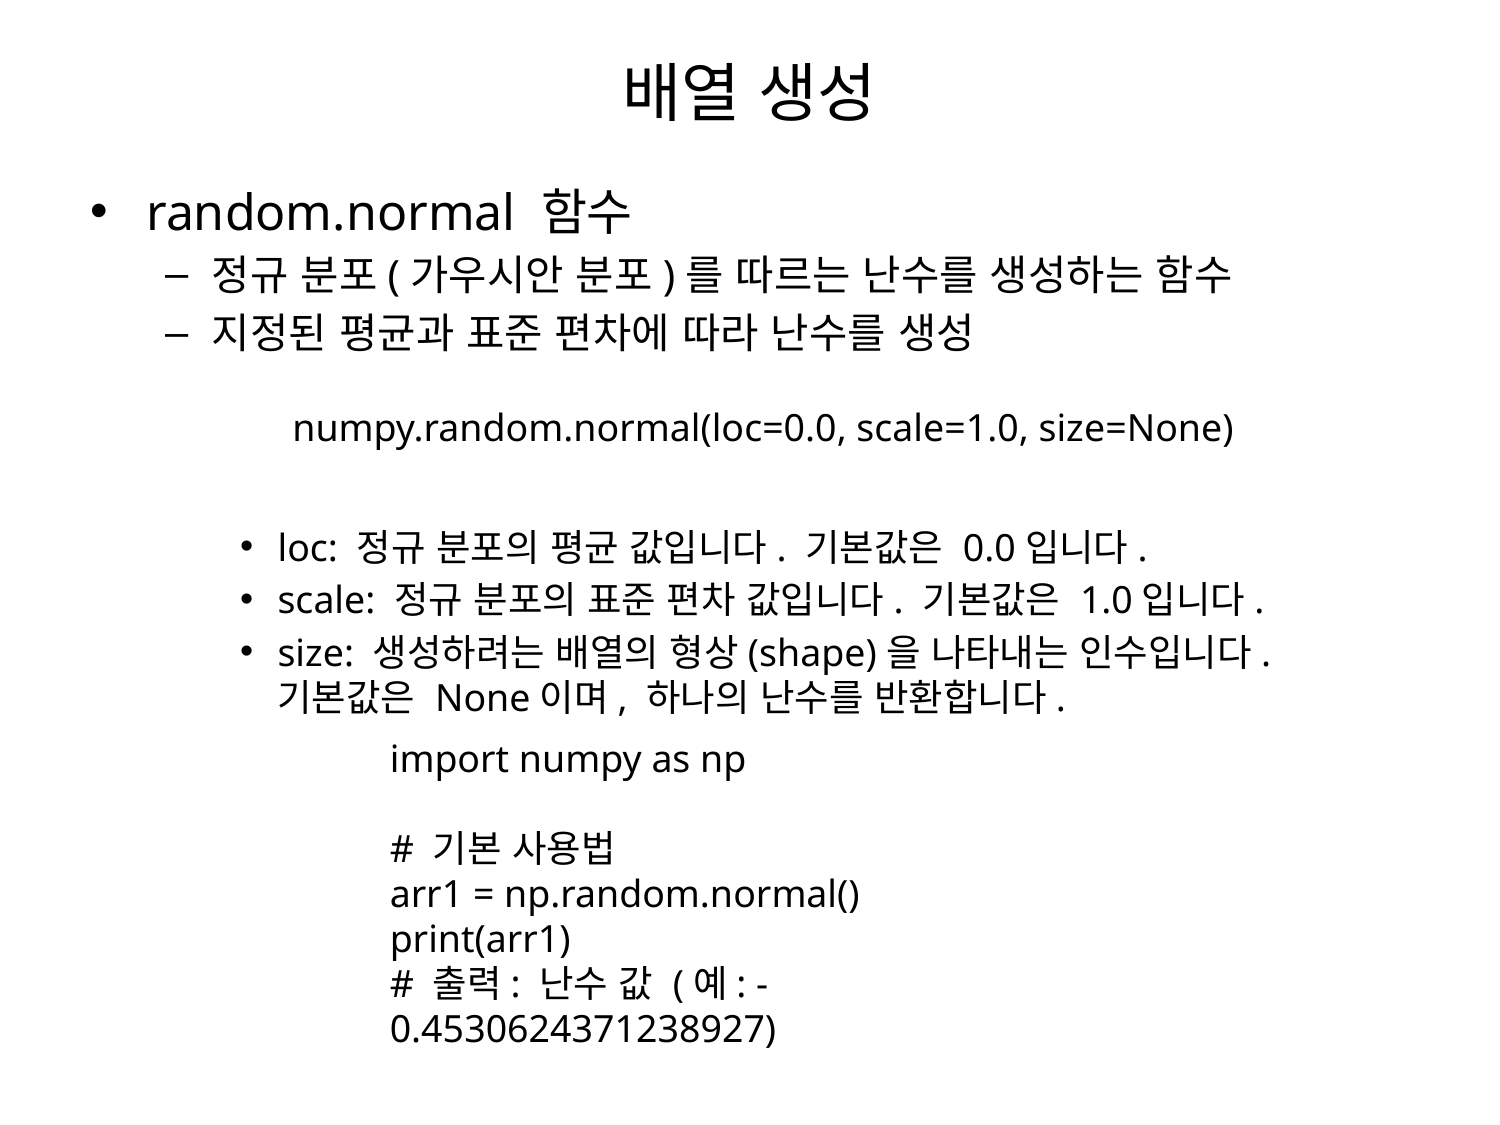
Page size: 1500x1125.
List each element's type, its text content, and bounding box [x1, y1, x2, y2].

title 배열 생성 [75, 45, 1425, 138]
text_box numpy.random.normal(loc=0.0, scale=1.0, size=None) [277, 397, 1270, 457]
list random.normal 함수 정규 분포(가우시안 분포)를 따르는 난수를 생성하는 함수 지정된 평균과 표준 편차에 따라 난수를 생성 loc: 정규 분포의 평균 값입니다. 기본값은 0.0입니다. scale: 정규 분포의 표준 편차 값입니다. 기본값은 1.0입니다. size: 생성하려는 배열의 형상(shape)을 나타내는 인수입니다. 기본값은 None이며, 하나의 난수를 반환합니다. [75, 172, 1425, 1005]
text_box import numpy as np # 기본 사용법 arr1 = np.random.normal() print(arr1) # 출력: 난수 값 (예: -0.4530624371238927) [374, 727, 1125, 1103]
